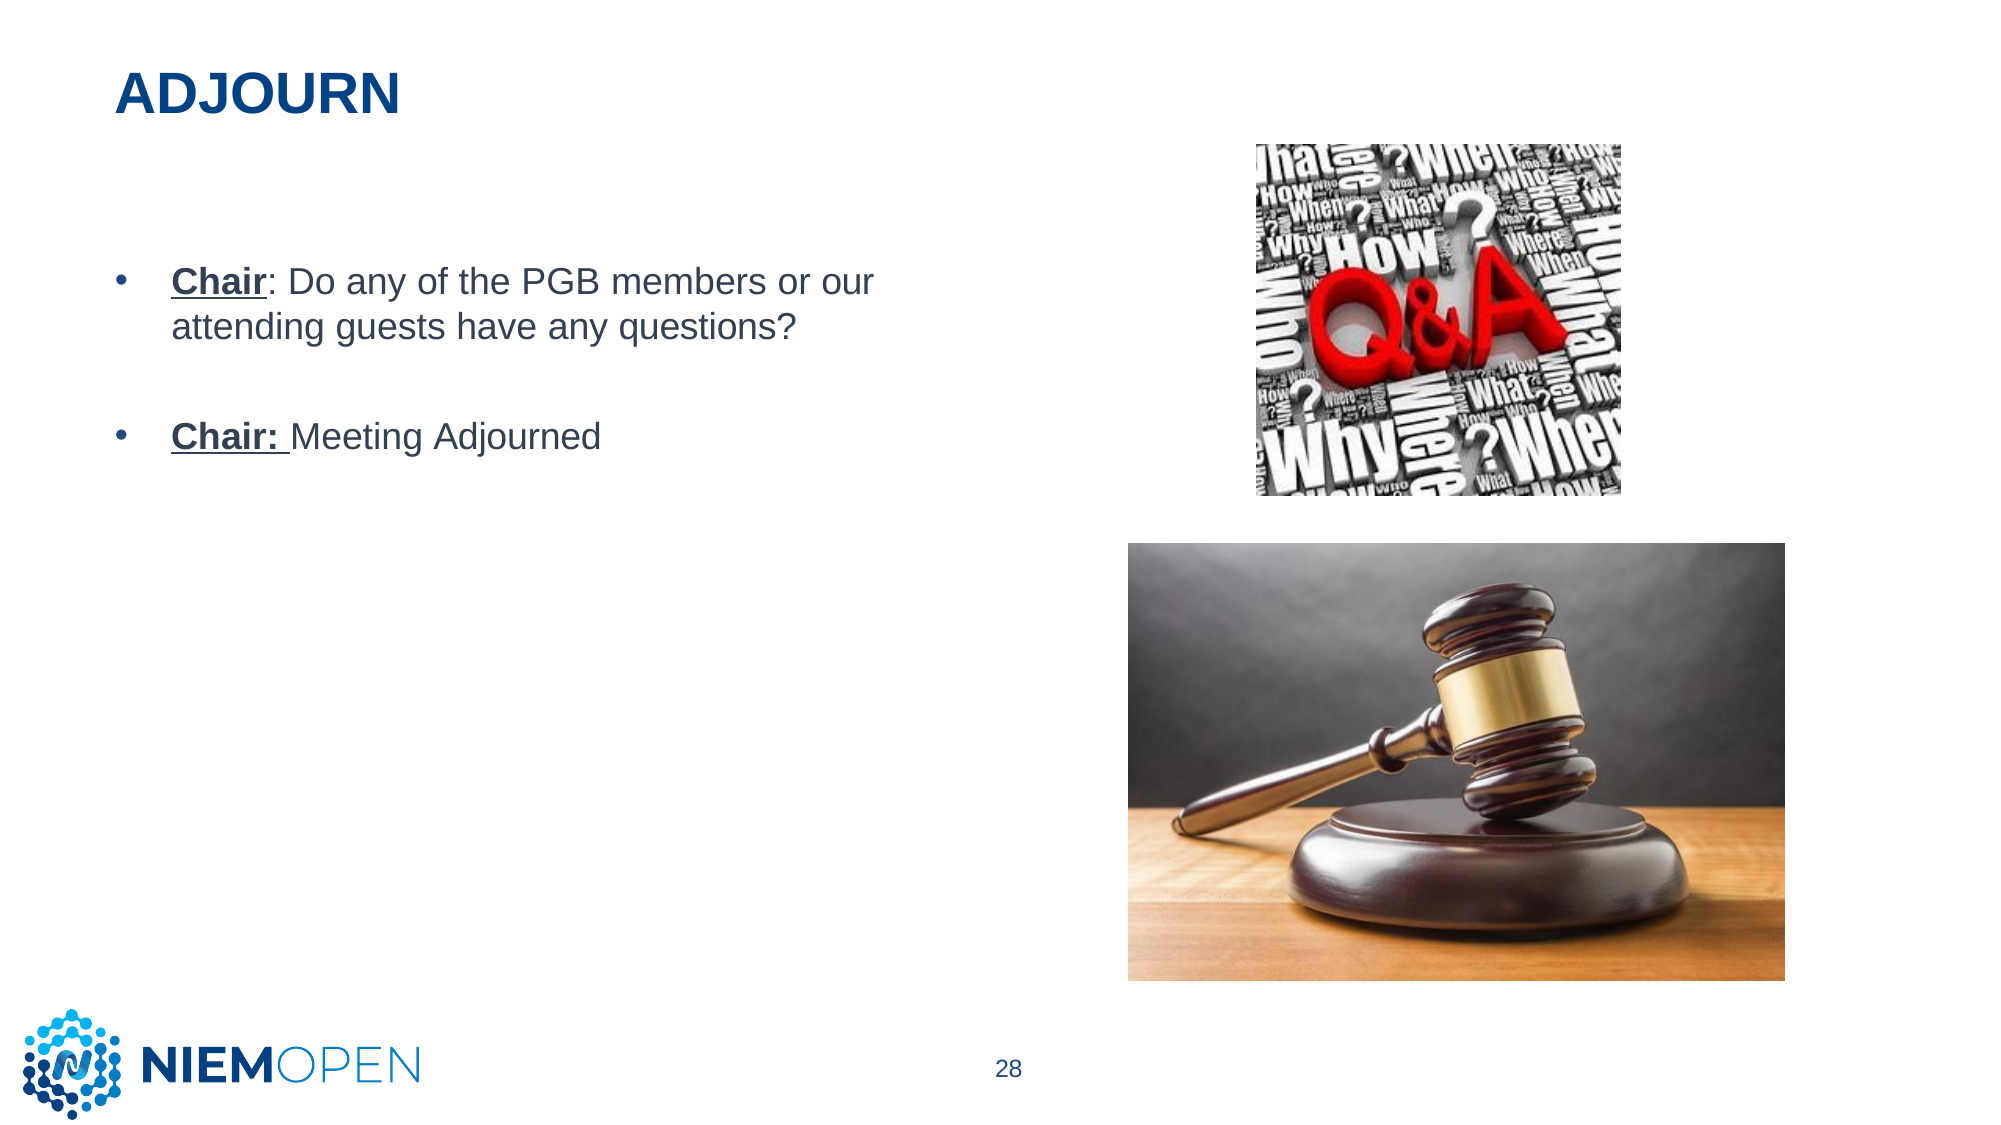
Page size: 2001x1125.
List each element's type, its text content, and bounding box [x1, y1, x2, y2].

picture [1255, 143, 1621, 497]
text_box Chair: Do any of the PGB members or our attending guests have any questions? Chair: Meeting Adjourned [112, 255, 878, 458]
picture [1128, 542, 1786, 981]
picture [23, 1009, 419, 1120]
title ADJOURN [66, 9, 1856, 244]
slide_number 28 [988, 1052, 1032, 1125]
